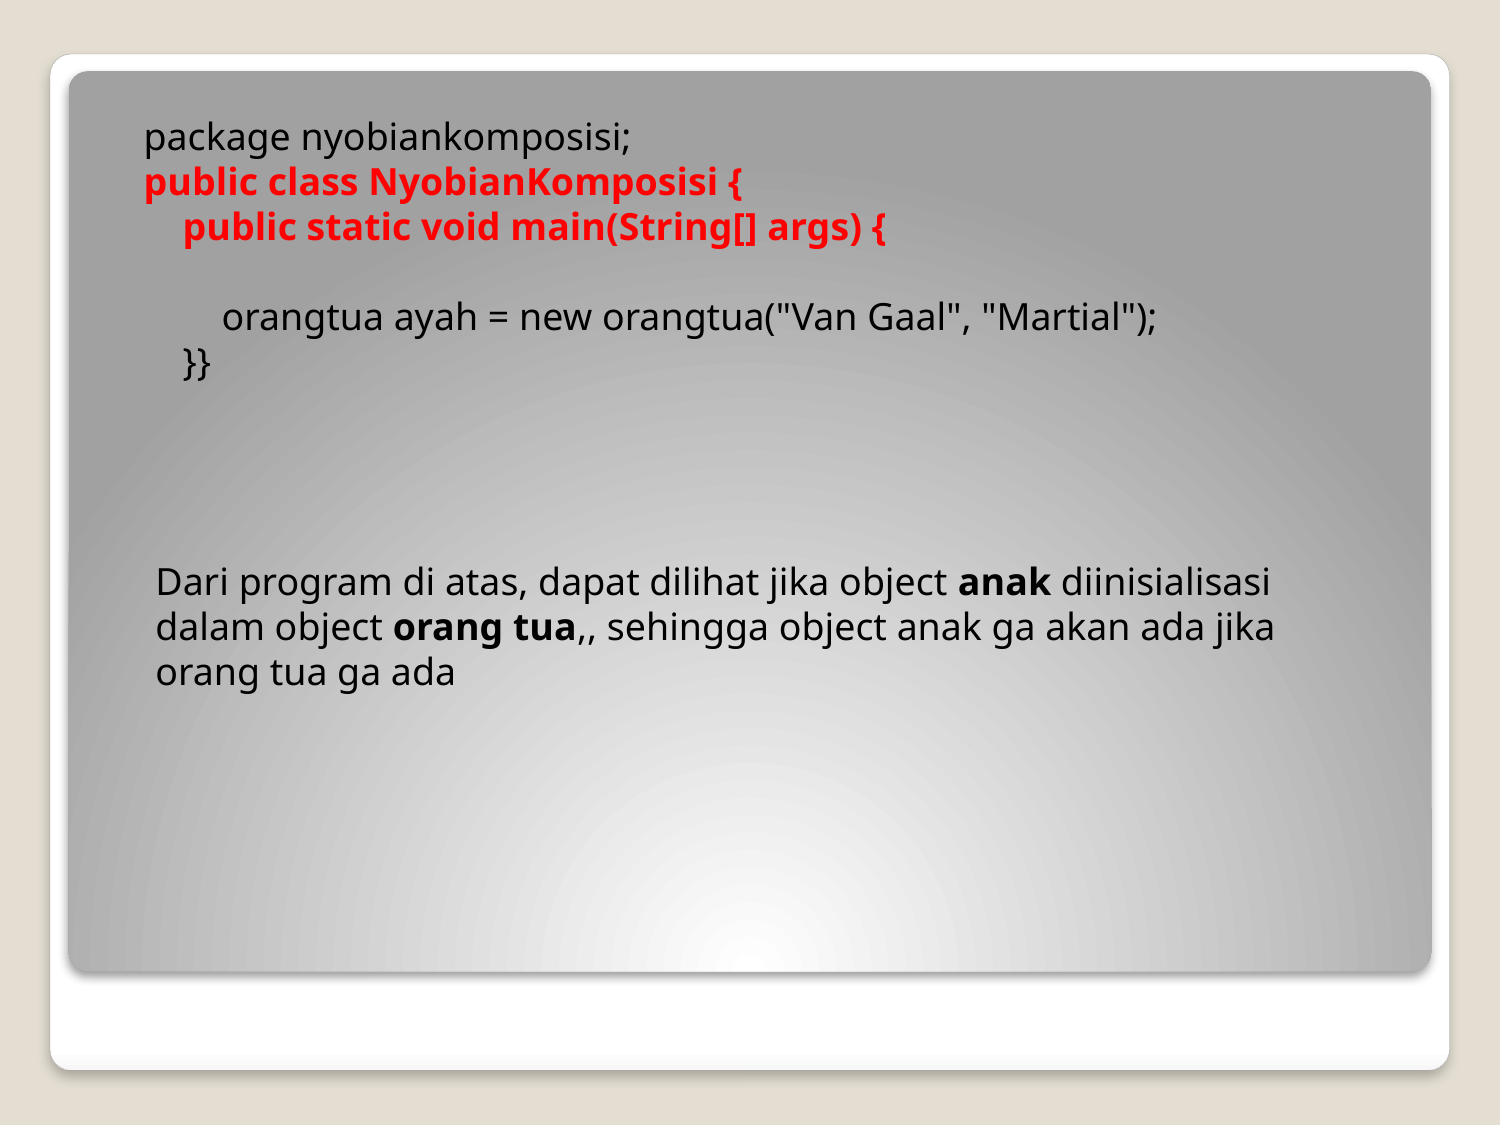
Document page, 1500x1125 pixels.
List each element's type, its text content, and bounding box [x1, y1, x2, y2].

text_box Dari program di atas, dapat dilihat jika object anak diinisialisasi dalam object orang tua,, sehingga object anak ga akan ada jika orang tua ga ada [140, 550, 1313, 701]
text_box package nyobiankomposisi; public class NyobianKomposisi { public static void main(String[] args) { orangtua ayah = new orangtua("Van Gaal", "Martial"); }} [128, 105, 1372, 391]
